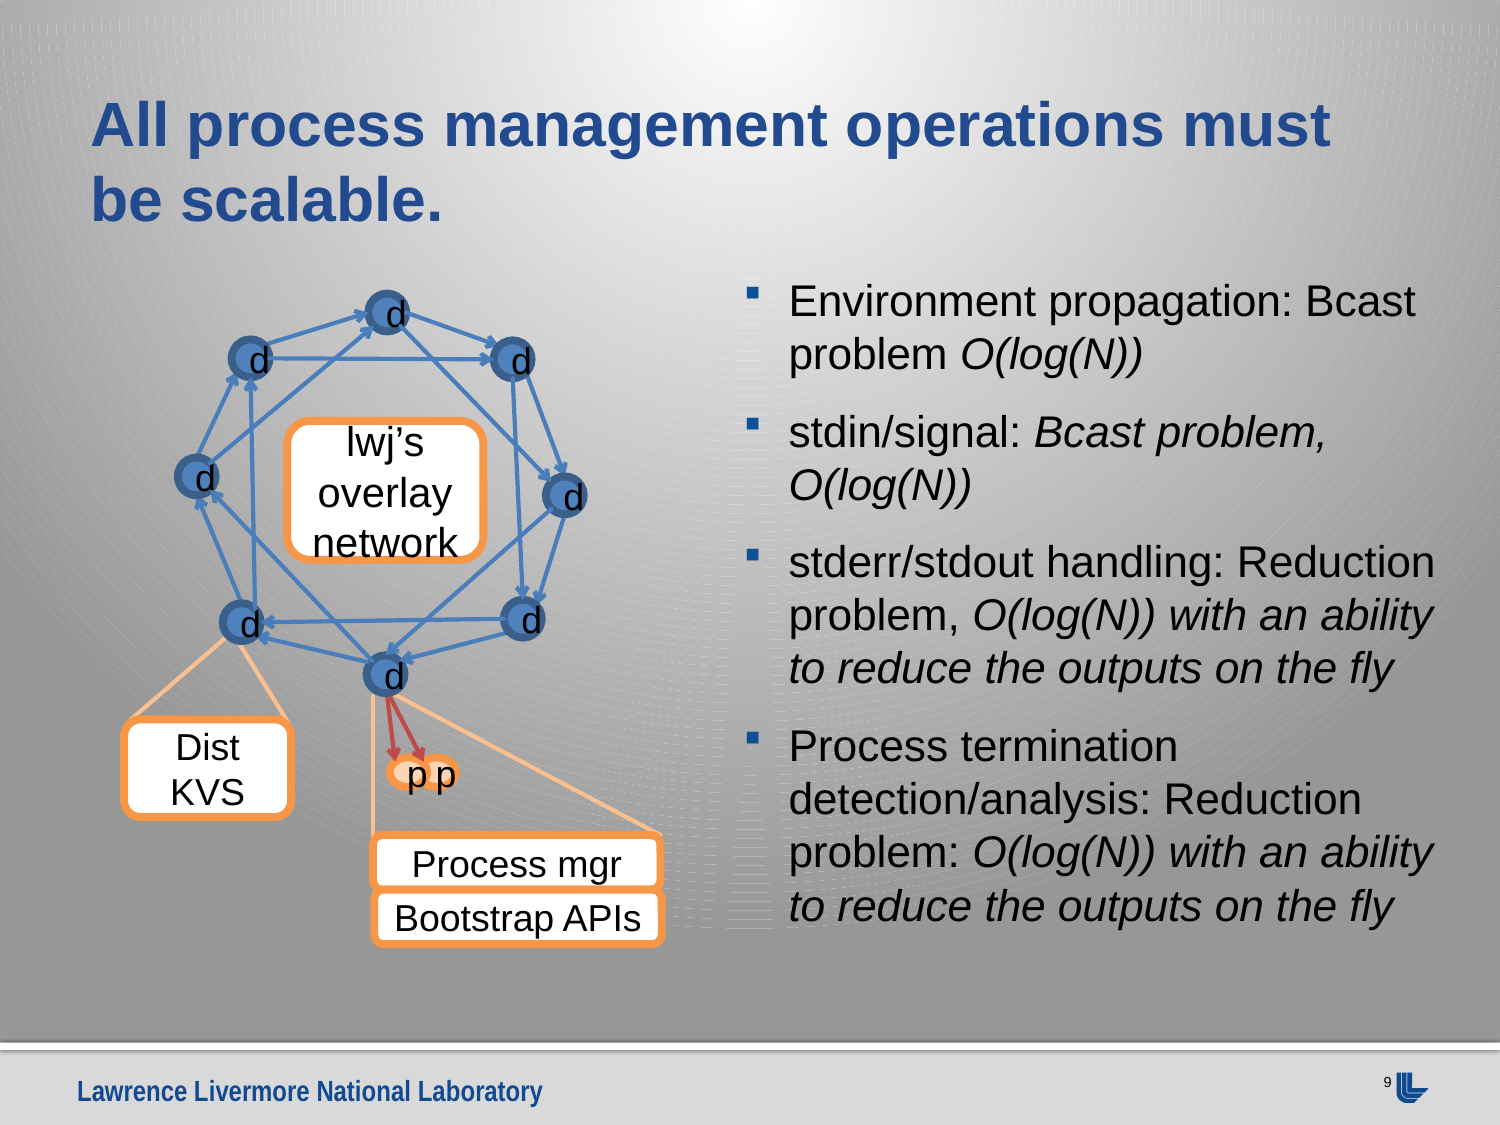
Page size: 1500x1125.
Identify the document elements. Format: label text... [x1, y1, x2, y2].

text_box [124, 293, 662, 945]
list Environment propagation: Bcast problem O(log(N)) stdin/signal: Bcast problem, O(log(N)) stderr/stdout handling: Reduction problem, O(log(N)) with an ability to reduce the outputs on the fly Process termination detection/analysis: Reduction problem: O(log(N)) with an ability to reduce the outputs on the fly [715, 257, 1466, 1037]
title All process management operations must be scalable. [75, 36, 1425, 242]
picture [1391, 1071, 1430, 1107]
